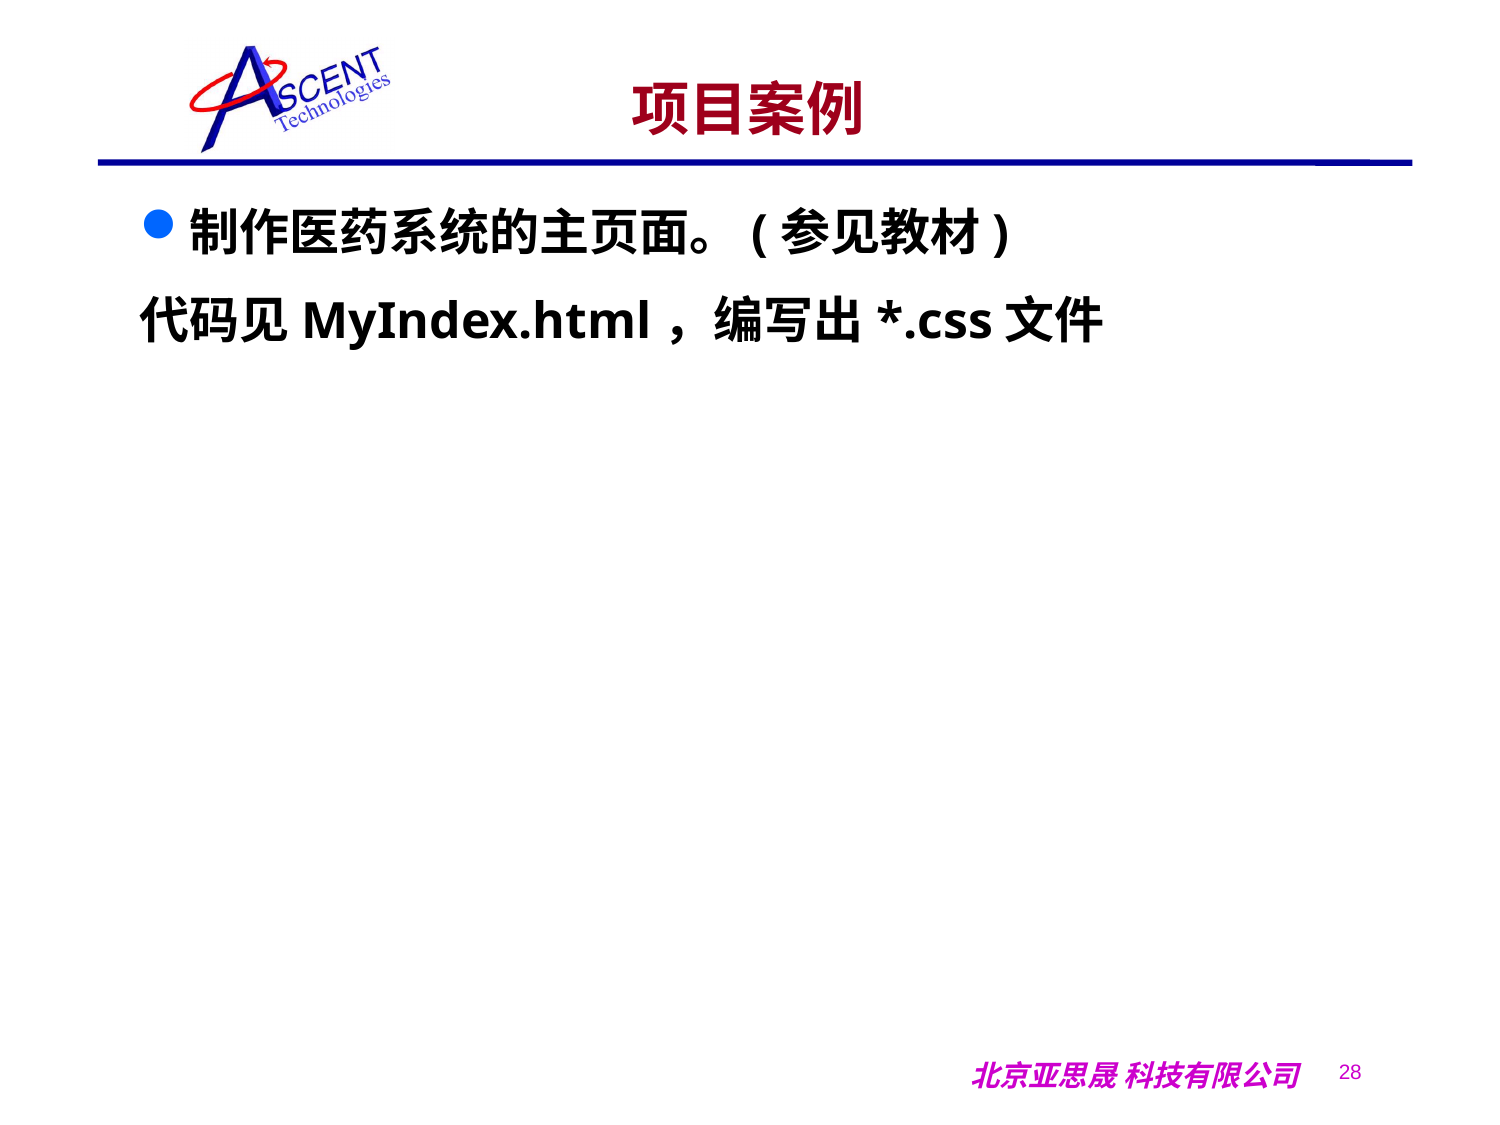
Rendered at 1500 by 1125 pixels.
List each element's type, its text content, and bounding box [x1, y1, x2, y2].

text_box 制作医药系统的主页面。(参见教材) 代码见MyIndex.html，编写出*.css文件 [124, 174, 1400, 850]
picture [184, 150, 395, 154]
title 项目案例 [98, 37, 1398, 150]
